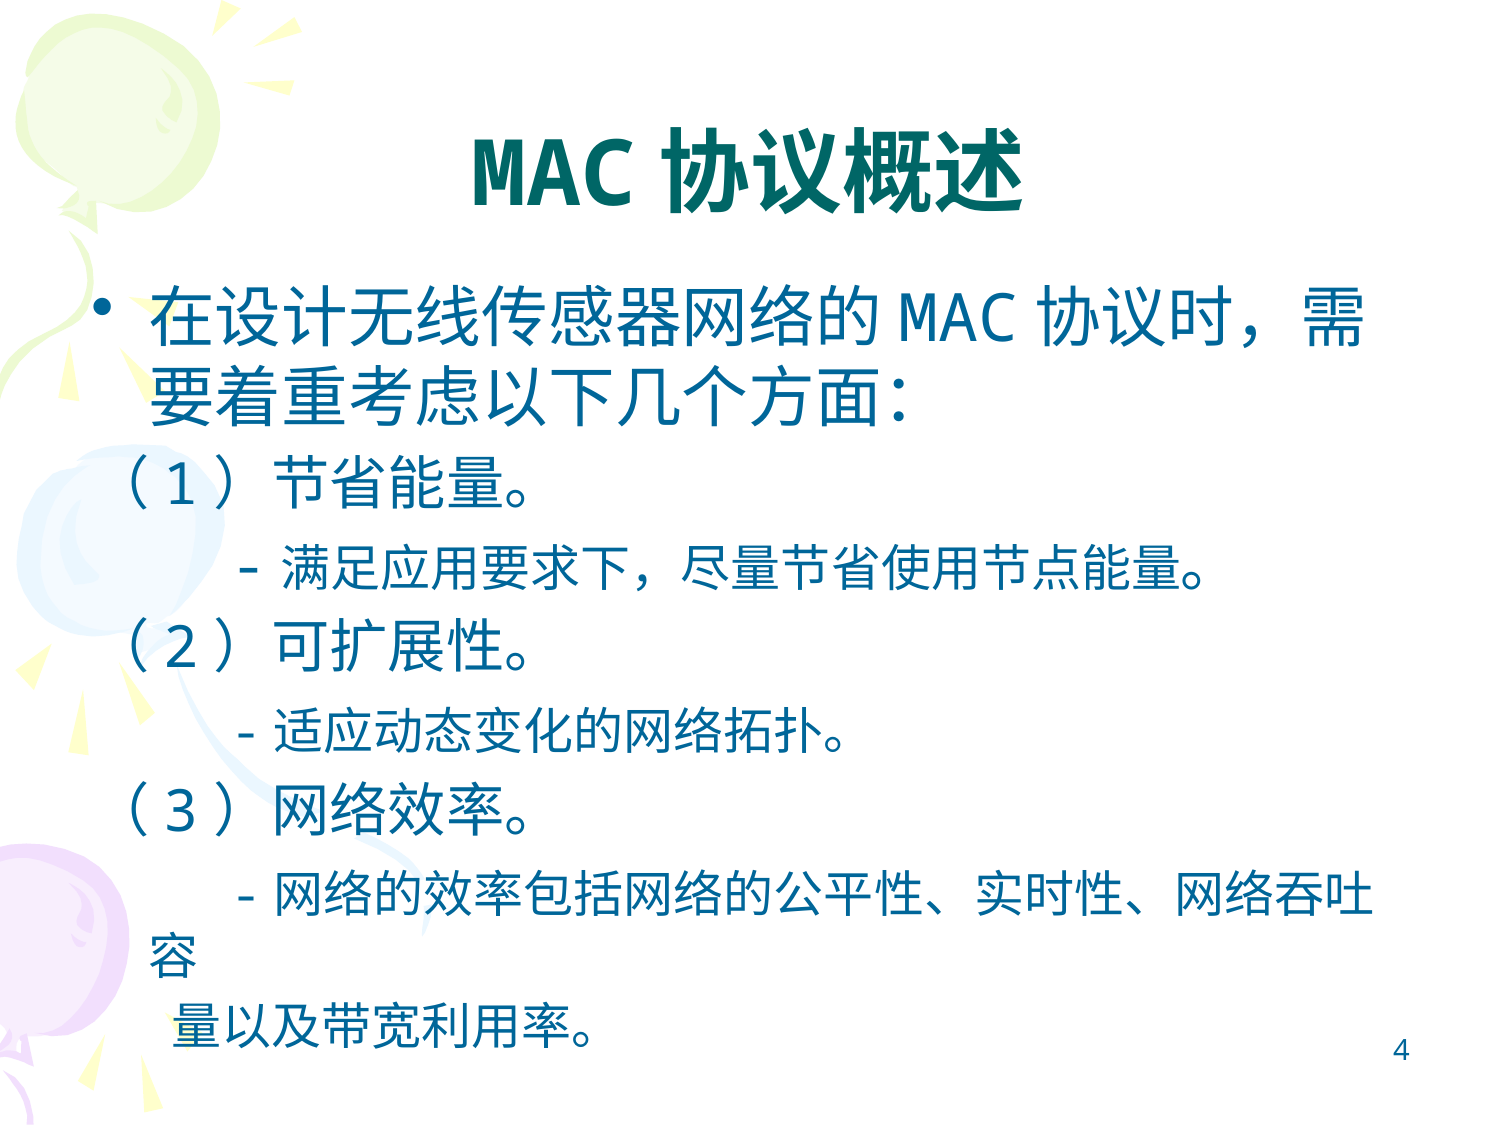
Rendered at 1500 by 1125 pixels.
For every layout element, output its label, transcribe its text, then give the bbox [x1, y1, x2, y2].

slide_number 4 [1074, 1023, 1426, 1100]
title MAC协议概述 [72, 16, 1426, 233]
list 在设计无线传感器网络的MAC协议时，需要着重考虑以下几个方面： （1）节省能量。 -满足应用要求下，尽量节省使用节点能量。 （2）可扩展性。 -适应动态变化的网络拓扑。 （3）网络效率。 -网络的效率包括网络的公平性、实时性、网络吞吐容 量以及带宽利用率。 [76, 267, 1427, 999]
